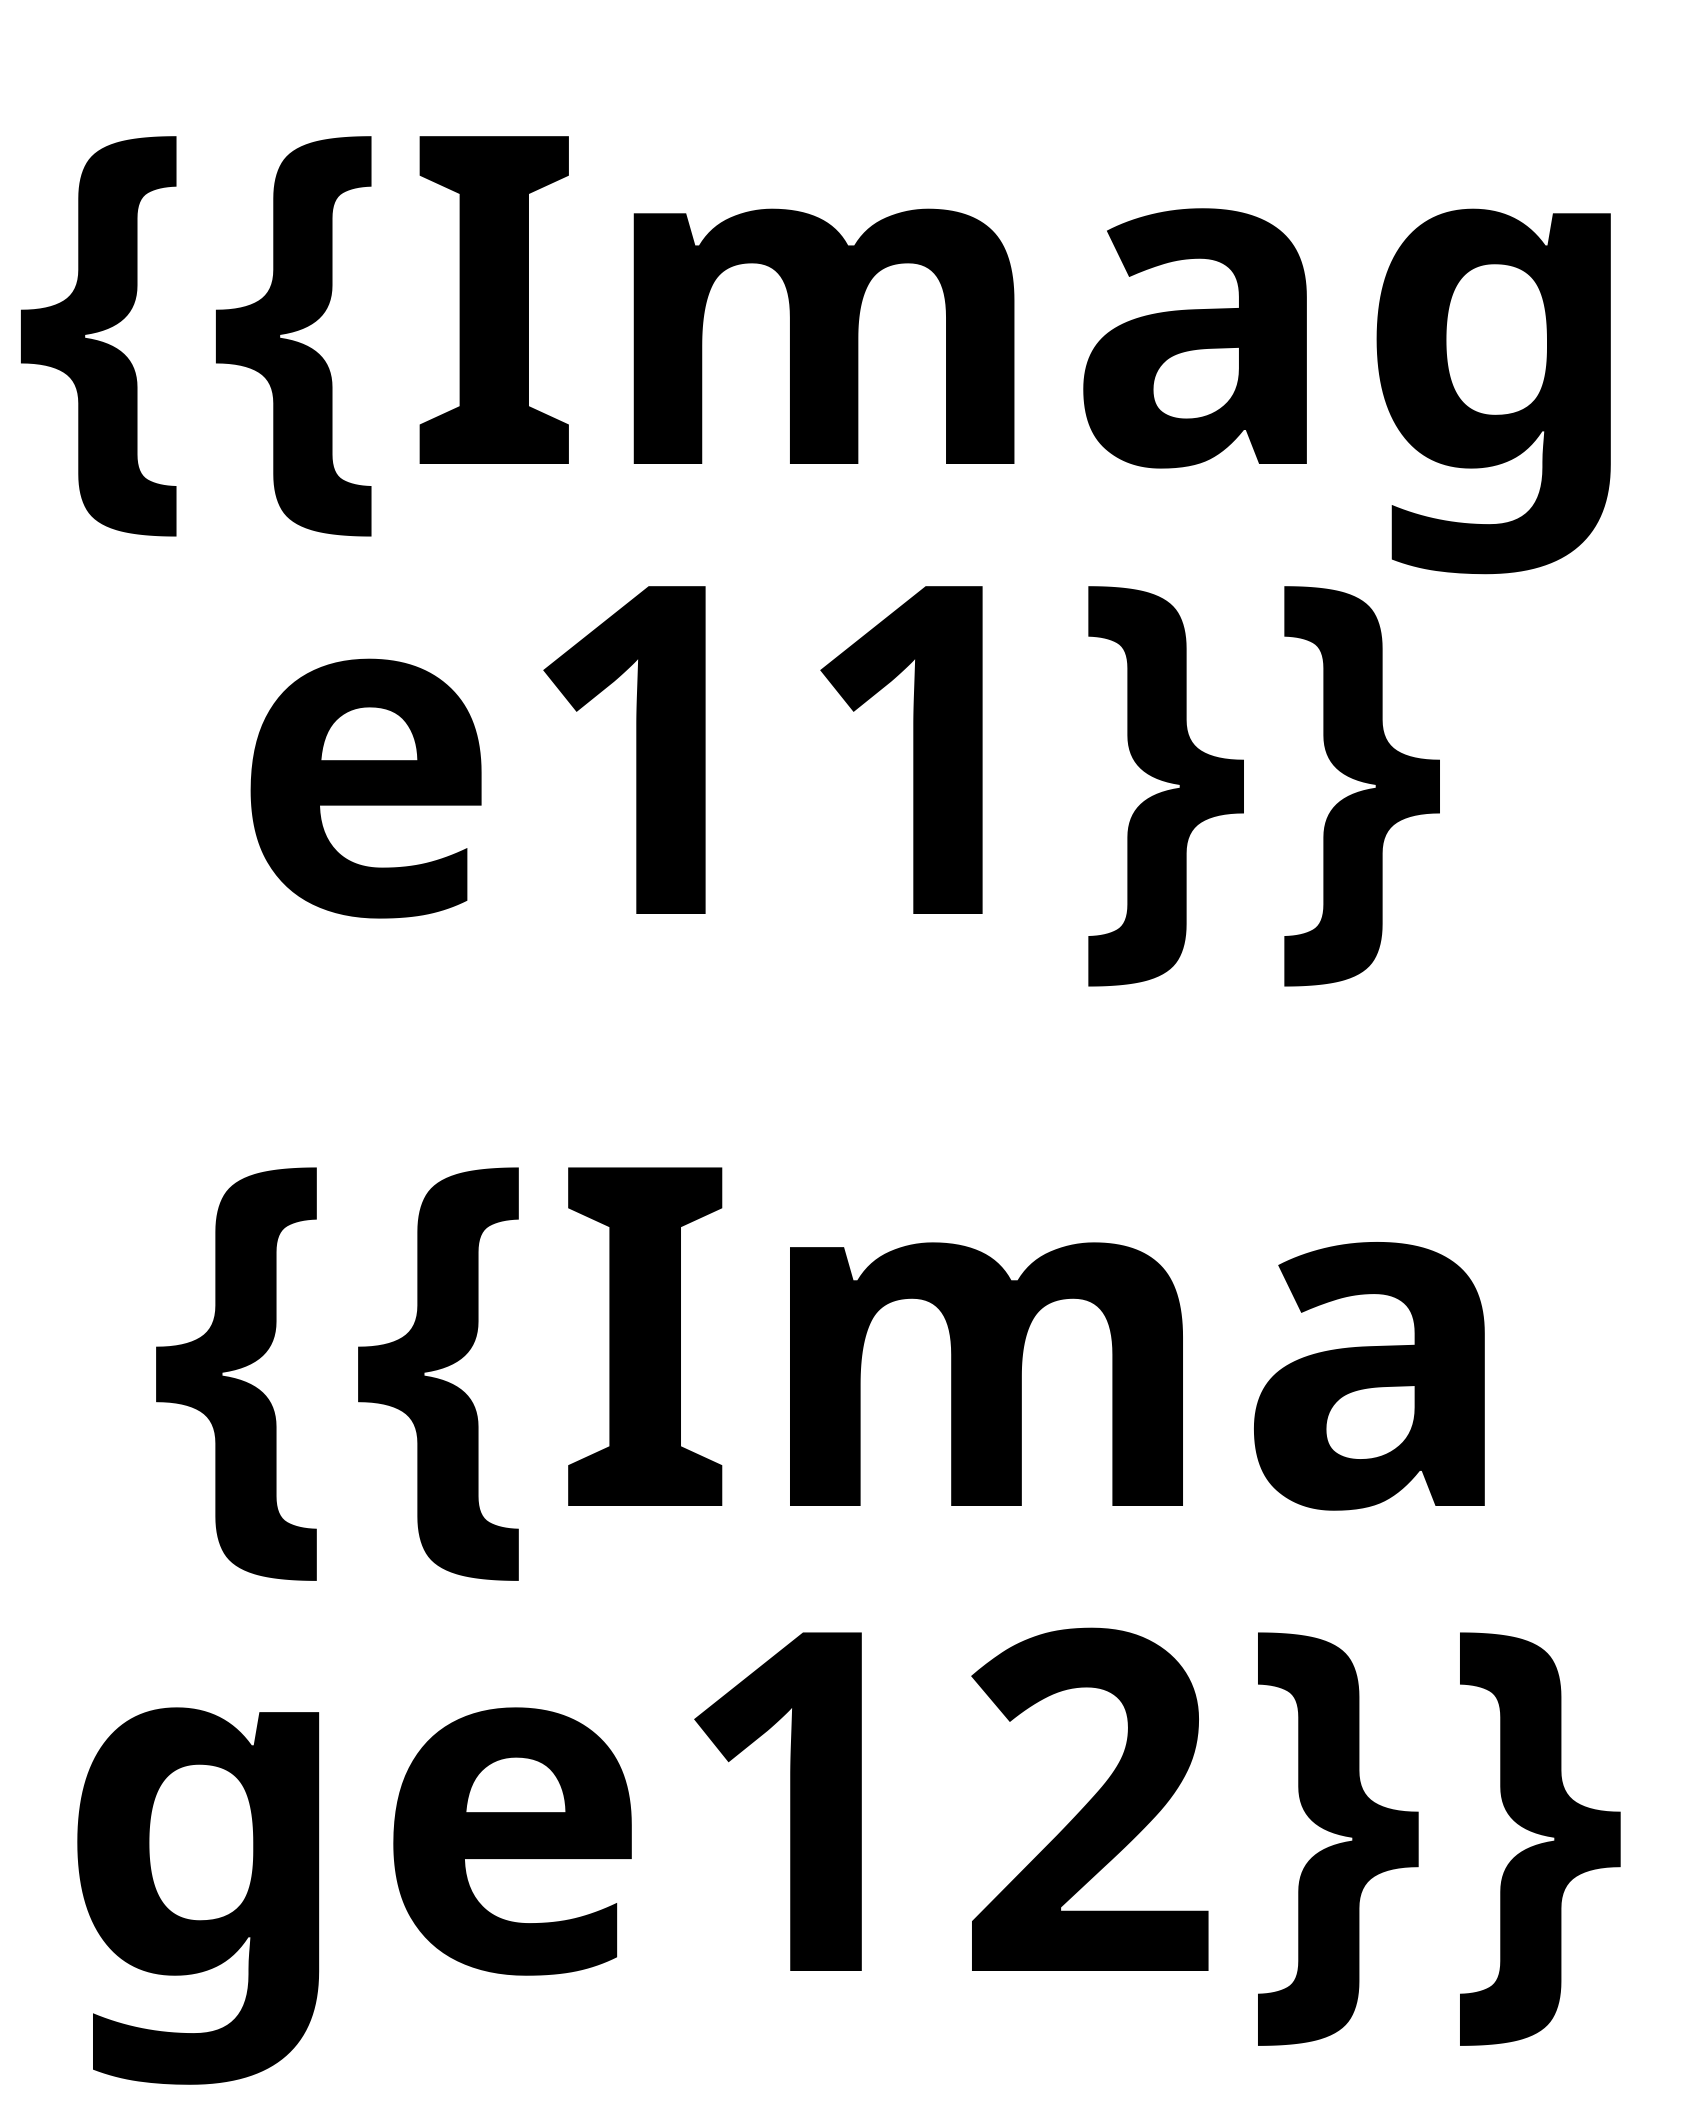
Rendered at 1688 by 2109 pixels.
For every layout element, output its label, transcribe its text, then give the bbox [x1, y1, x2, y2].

text_box {{Image12}} [0, 1136, 1688, 2066]
text_box {{Image11}} [0, 106, 1688, 1007]
